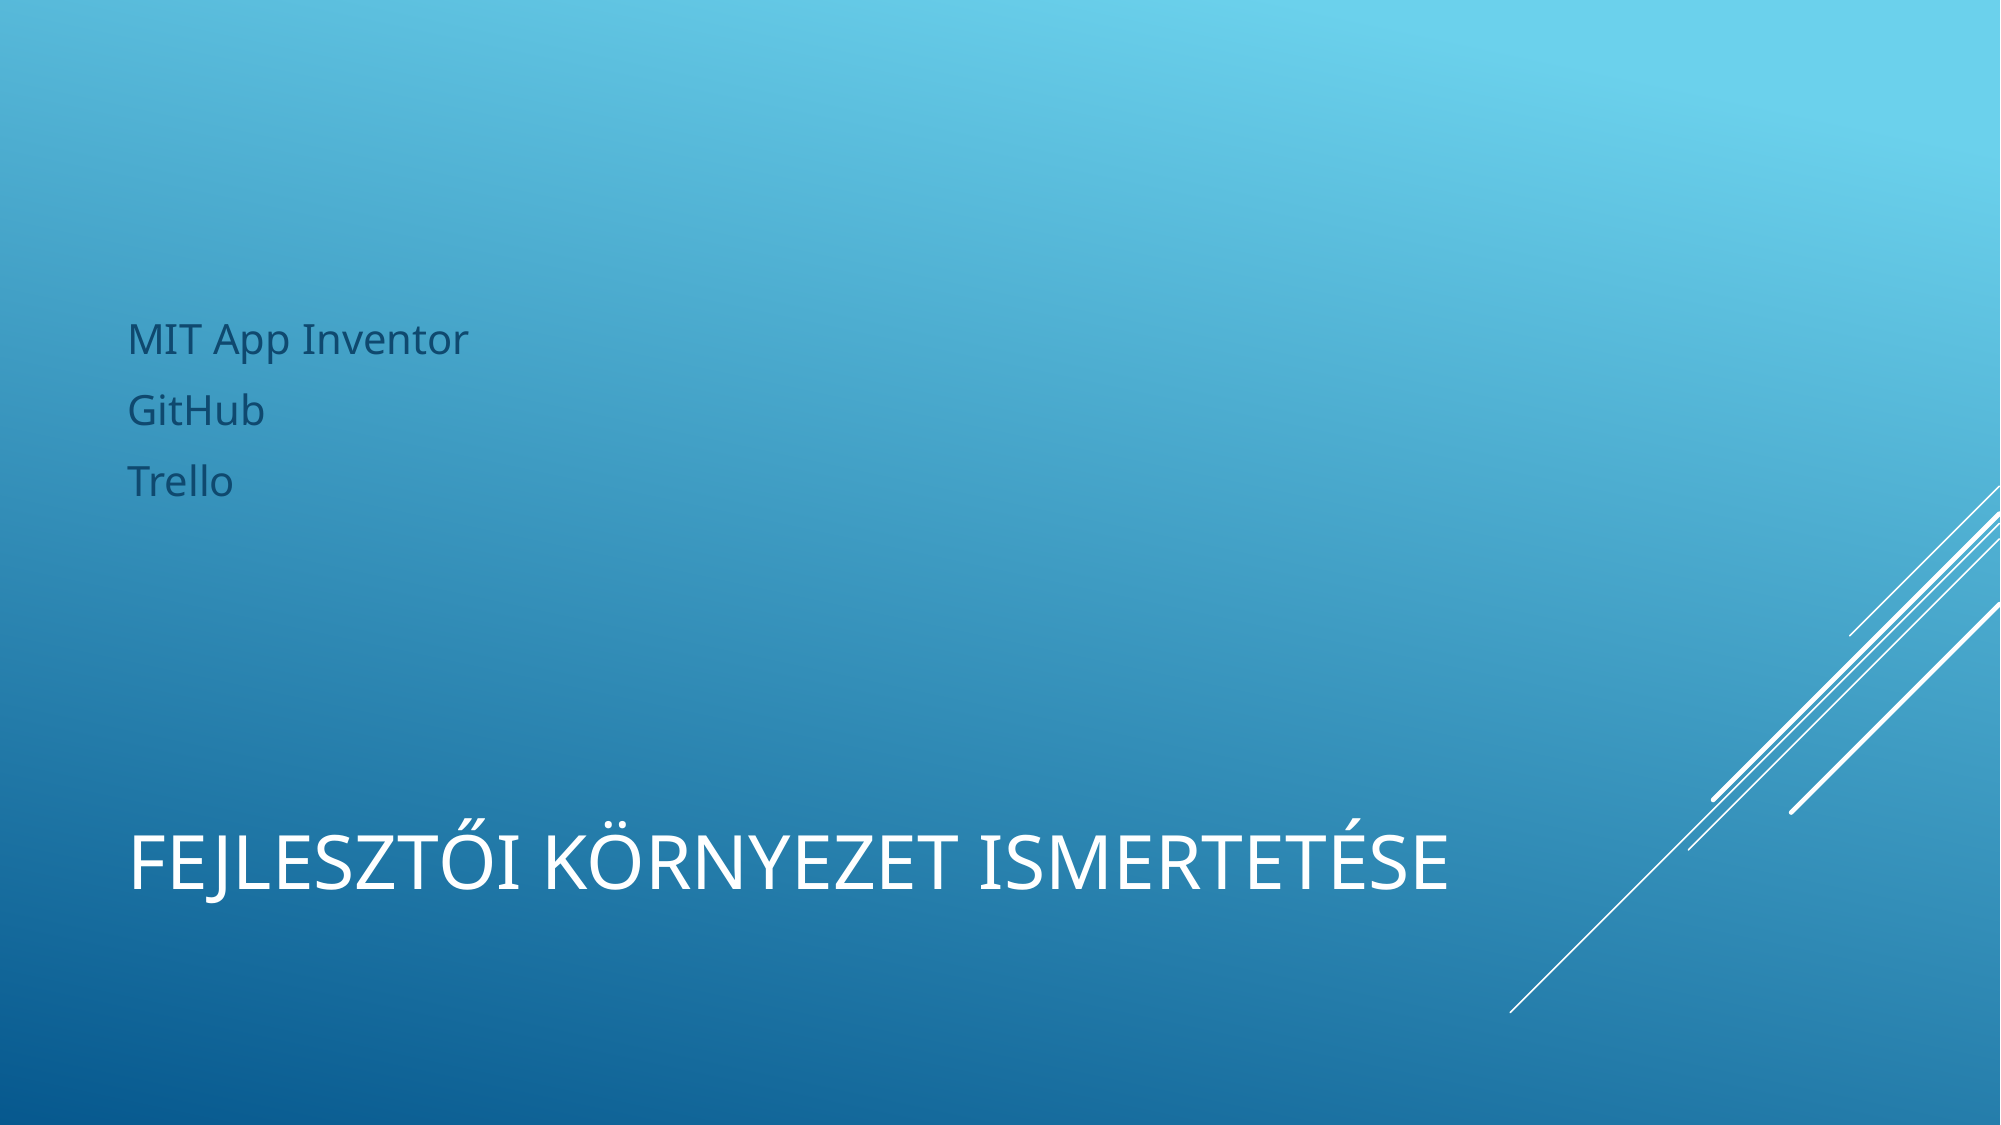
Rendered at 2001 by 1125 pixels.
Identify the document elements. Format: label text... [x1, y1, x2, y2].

title Fejlesztői környezet ismertetése [112, 736, 1513, 984]
list MIT App Inventor GitHub Trello [112, 112, 1513, 706]
